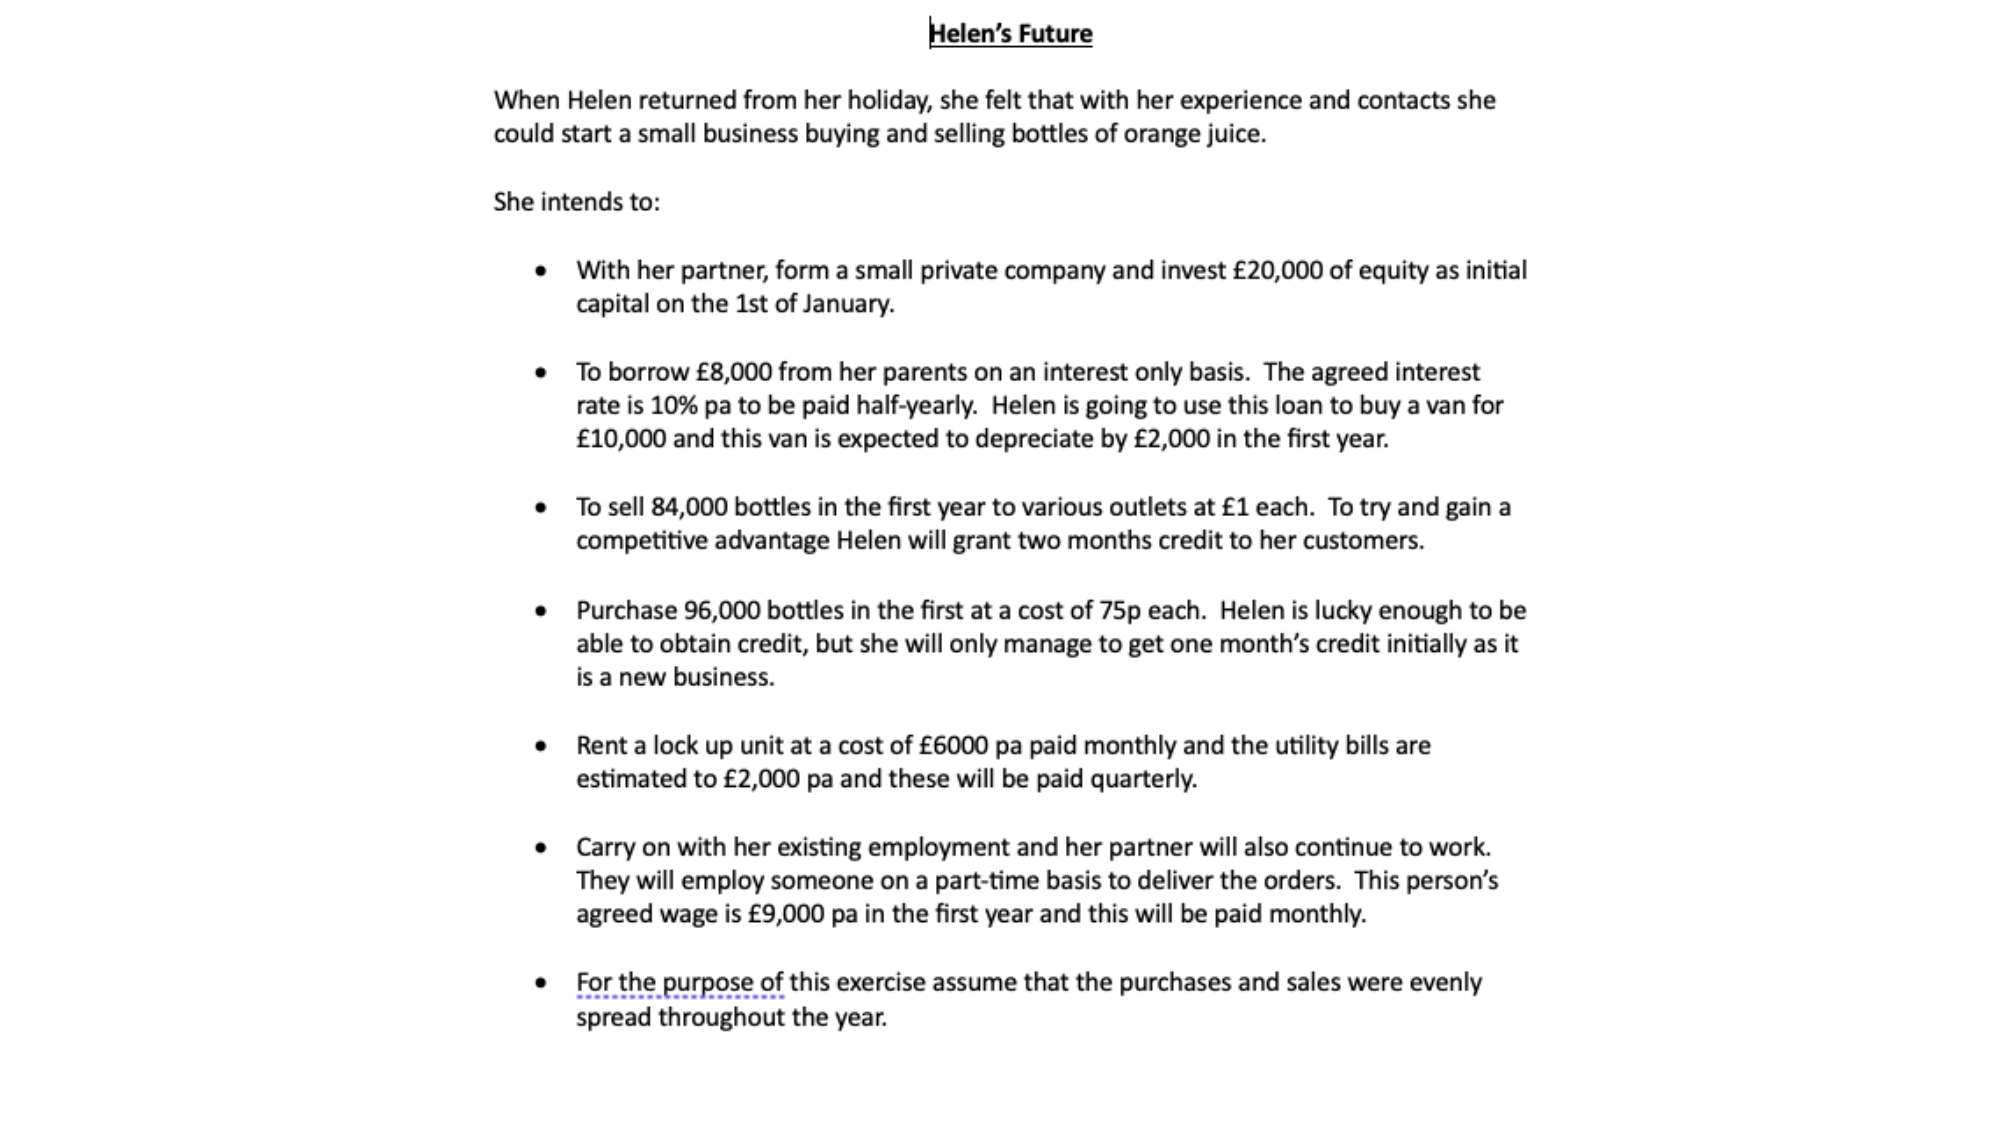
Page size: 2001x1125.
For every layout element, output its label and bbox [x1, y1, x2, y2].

picture [452, 4, 1548, 1063]
